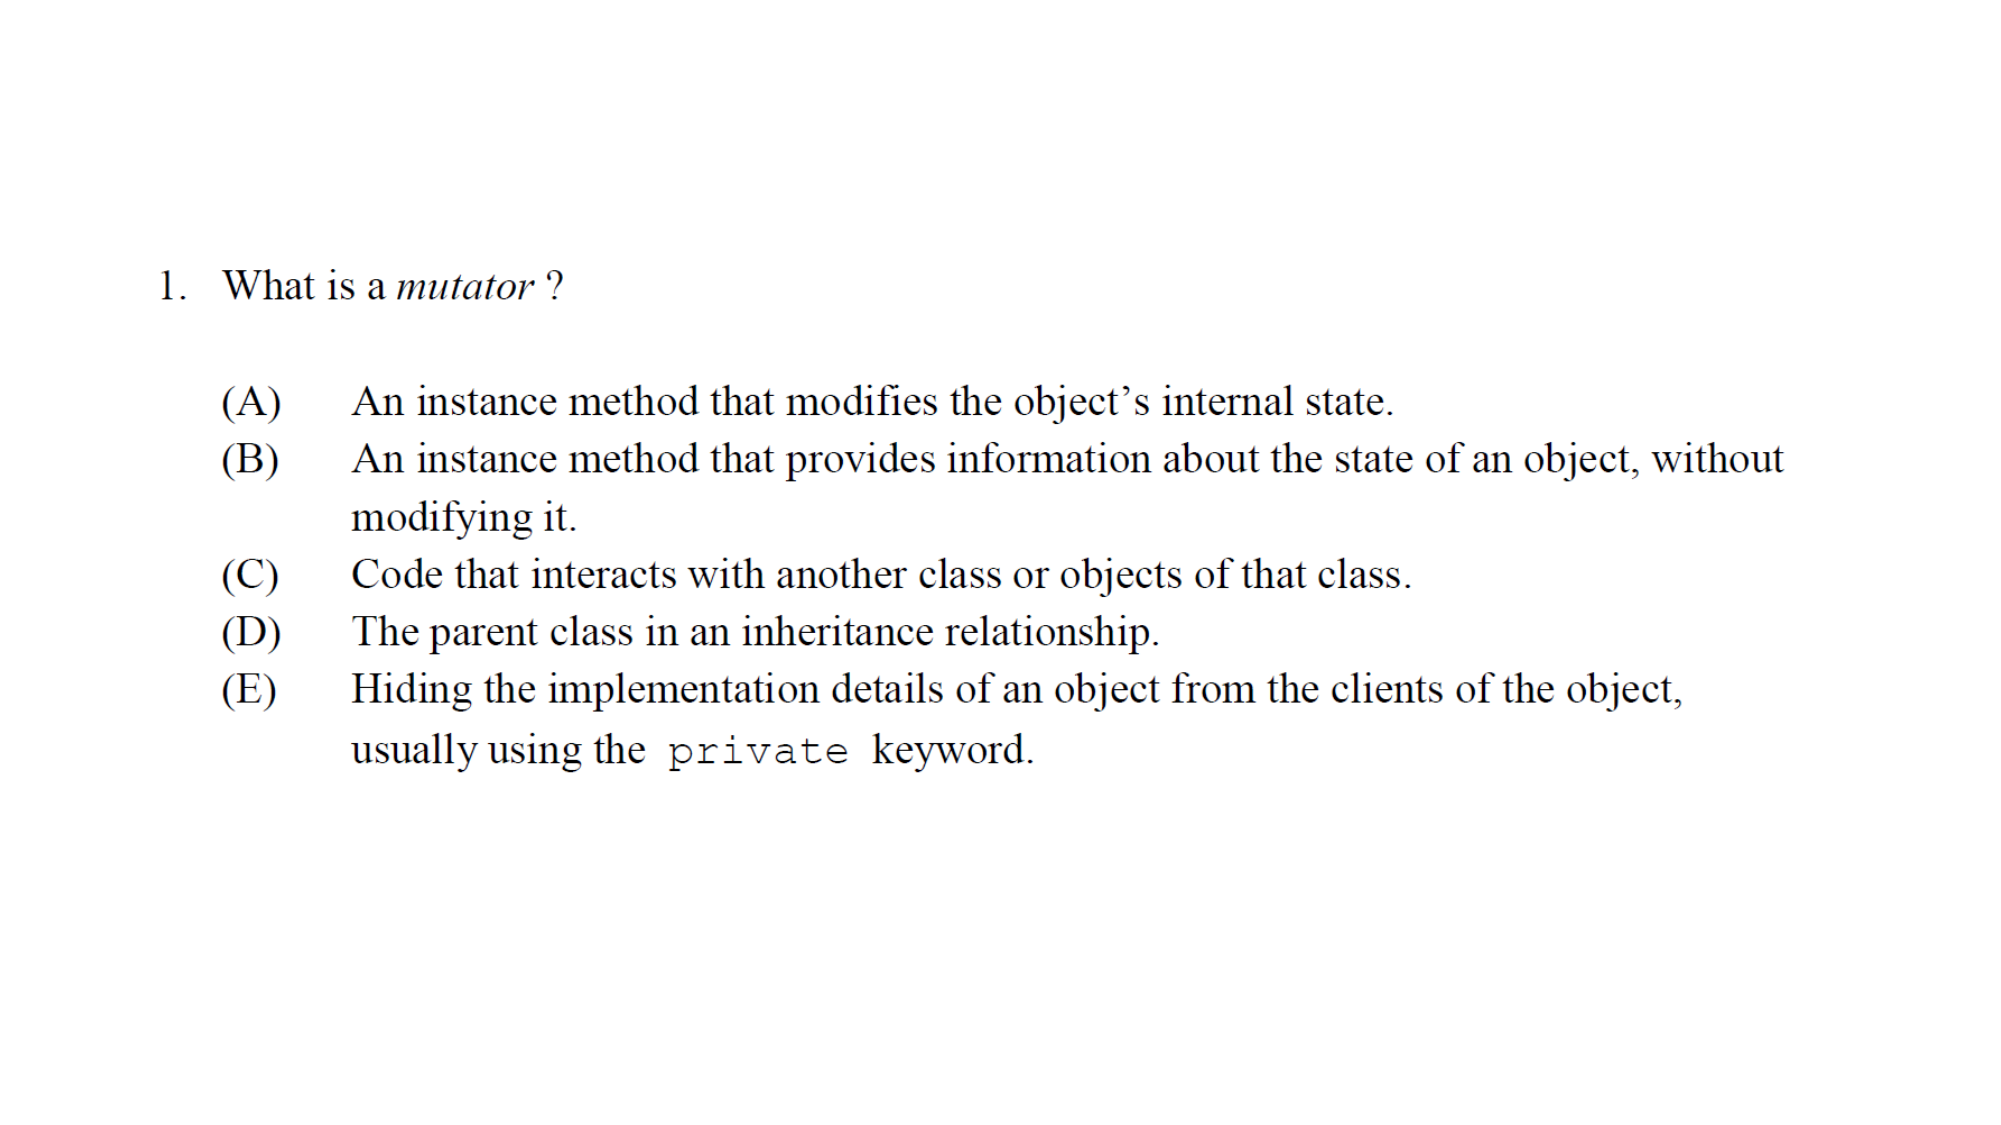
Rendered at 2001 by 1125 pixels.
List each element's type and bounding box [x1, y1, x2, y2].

picture [145, 250, 1808, 788]
